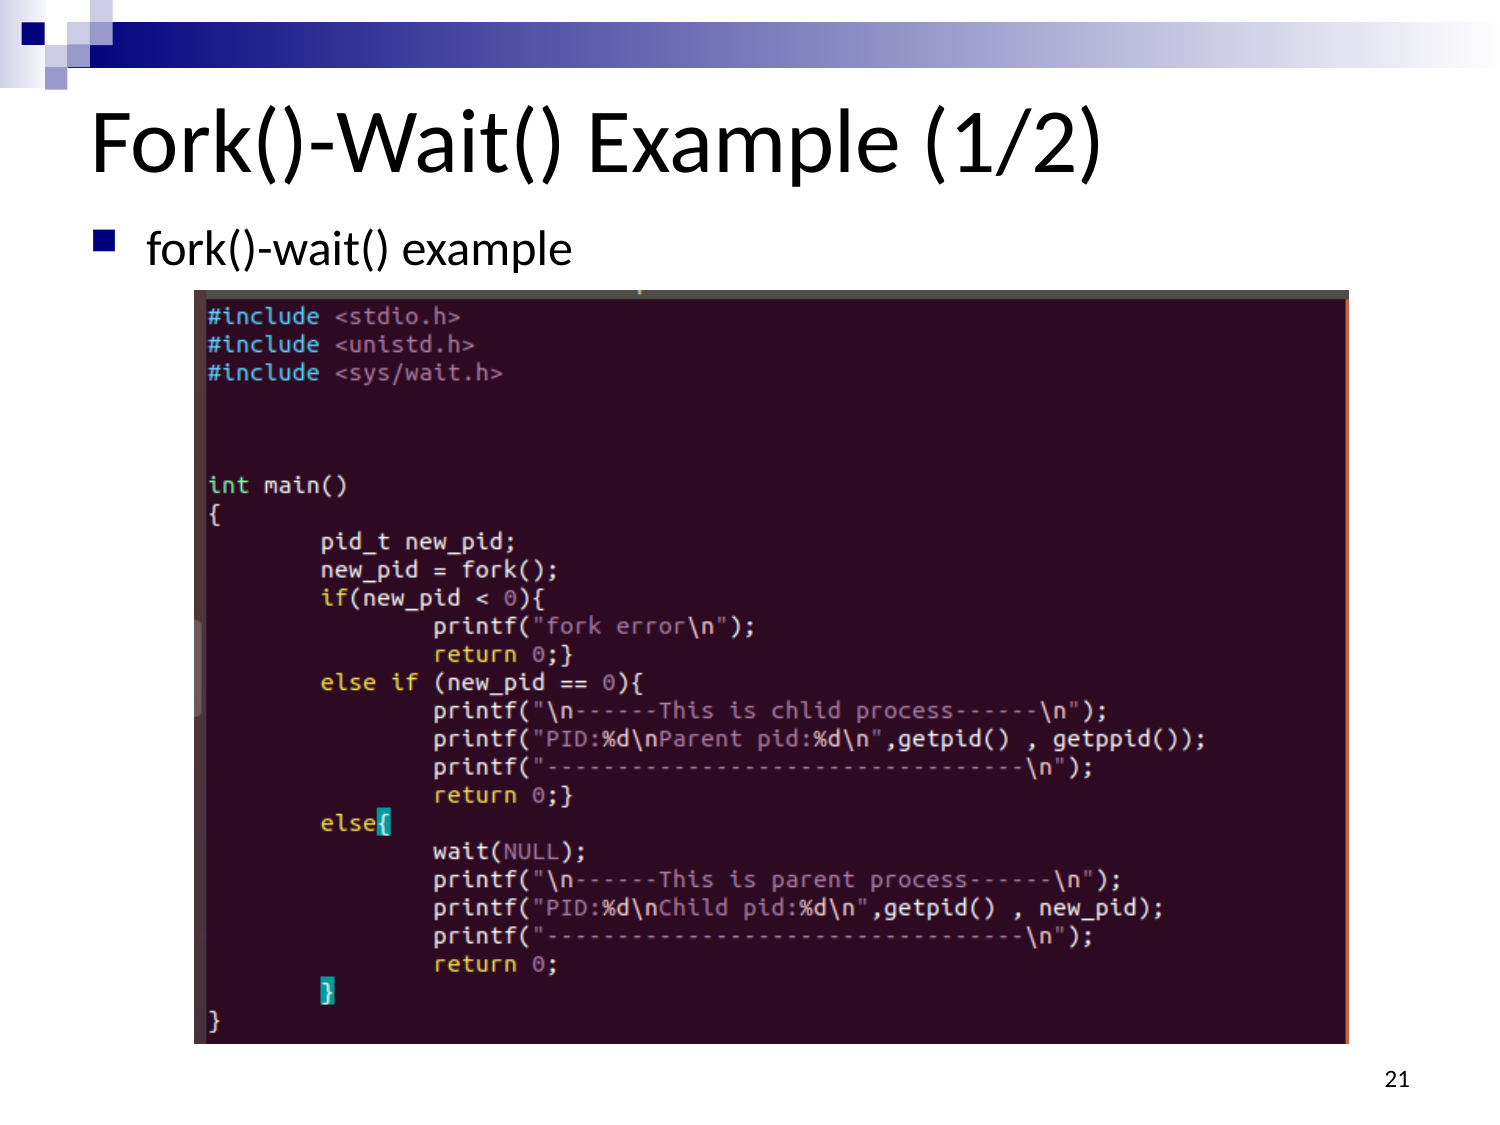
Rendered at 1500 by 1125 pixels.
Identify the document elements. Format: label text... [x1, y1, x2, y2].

list fork()-wait() example [75, 208, 1425, 963]
title Fork()-Wait() Example (1/2) [75, 75, 1425, 197]
slide_number 21 [1074, 1025, 1425, 1100]
picture [194, 290, 1349, 1045]
